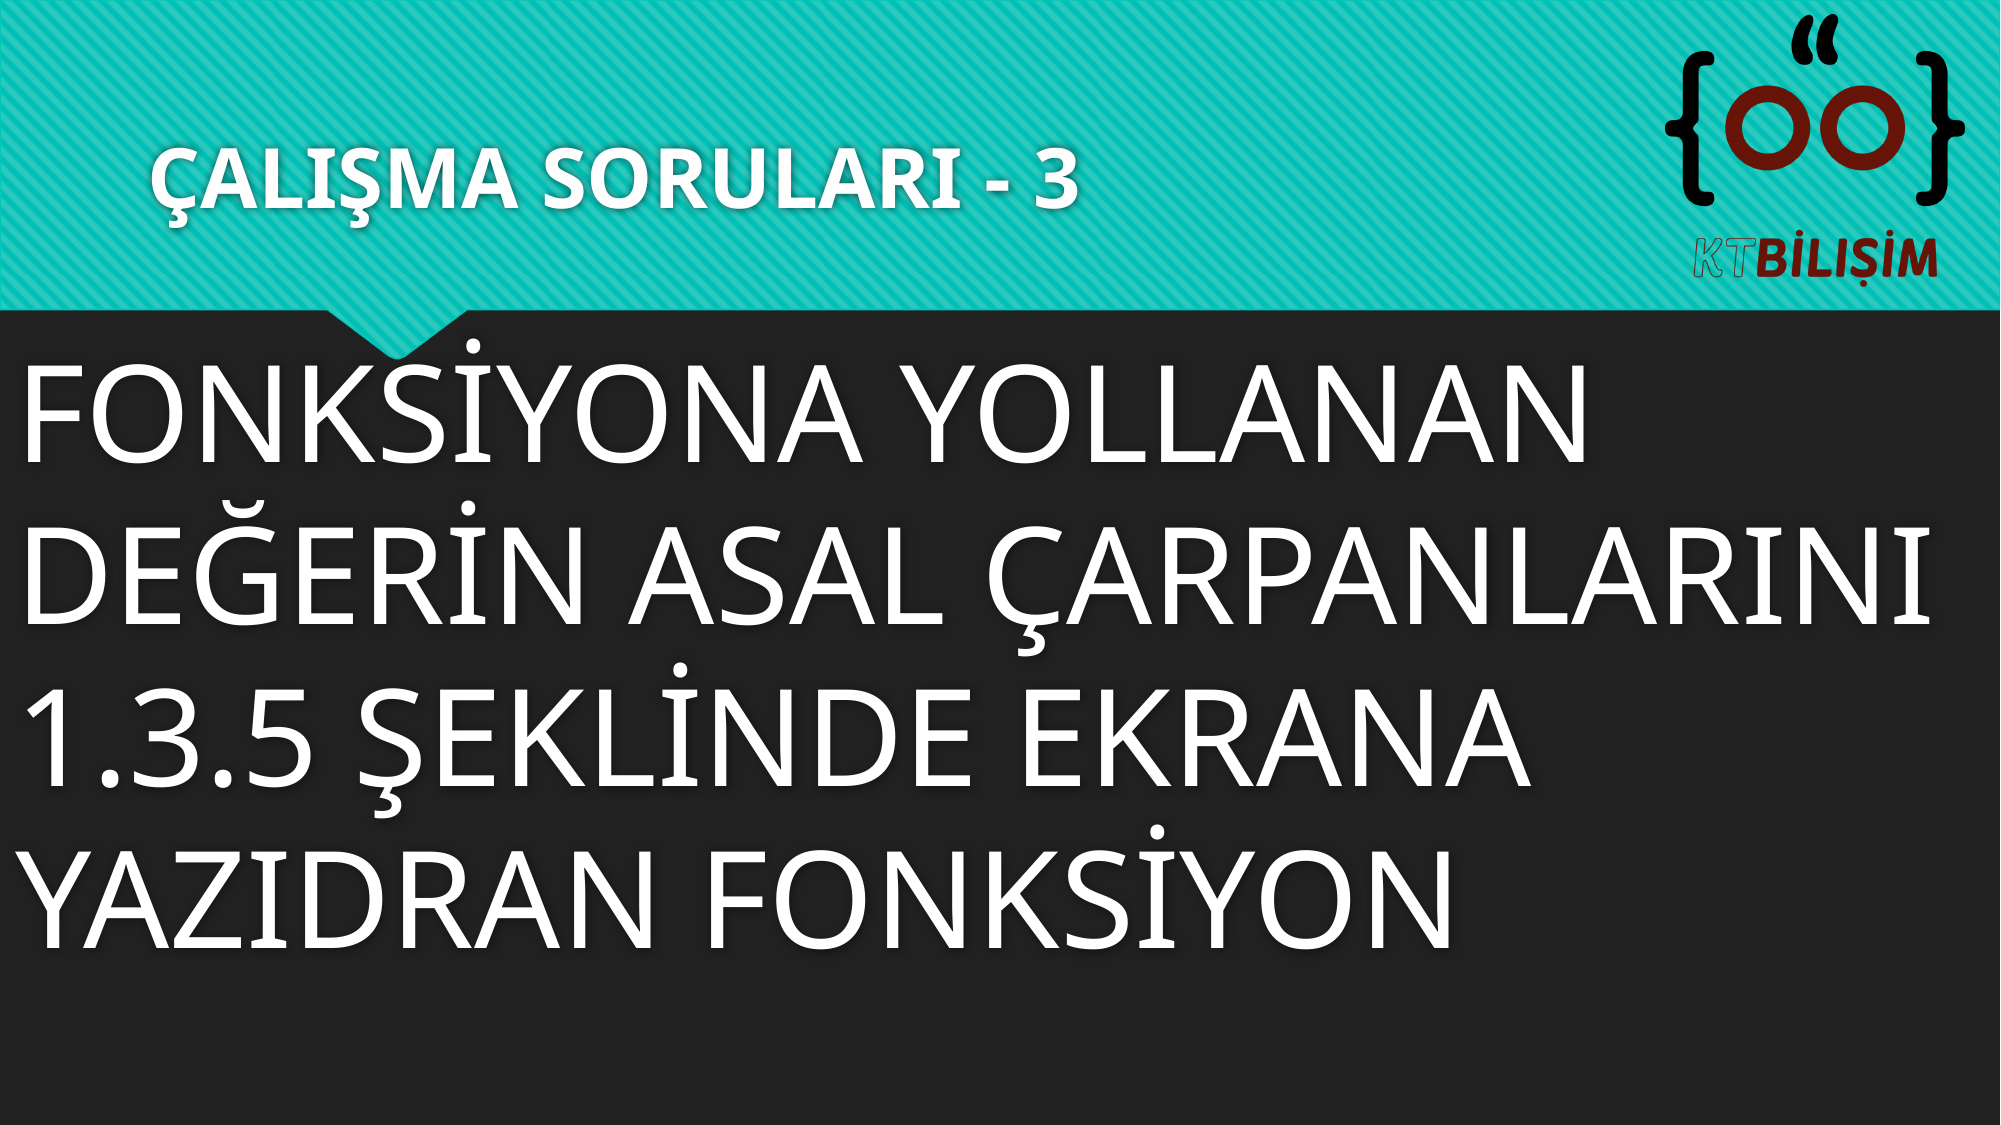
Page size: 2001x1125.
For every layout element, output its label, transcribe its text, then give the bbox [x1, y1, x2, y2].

title ÇALIŞMA SORULARI - 3 [132, 73, 1664, 233]
picture [1664, 14, 1965, 292]
list FONKSİYONA YOLLANAN DEĞERİN ASAL ÇARPANLARINI 1.3.5 ŞEKLİNDE EKRANA YAZIDRAN FONKSİYON [0, 320, 2000, 1125]
